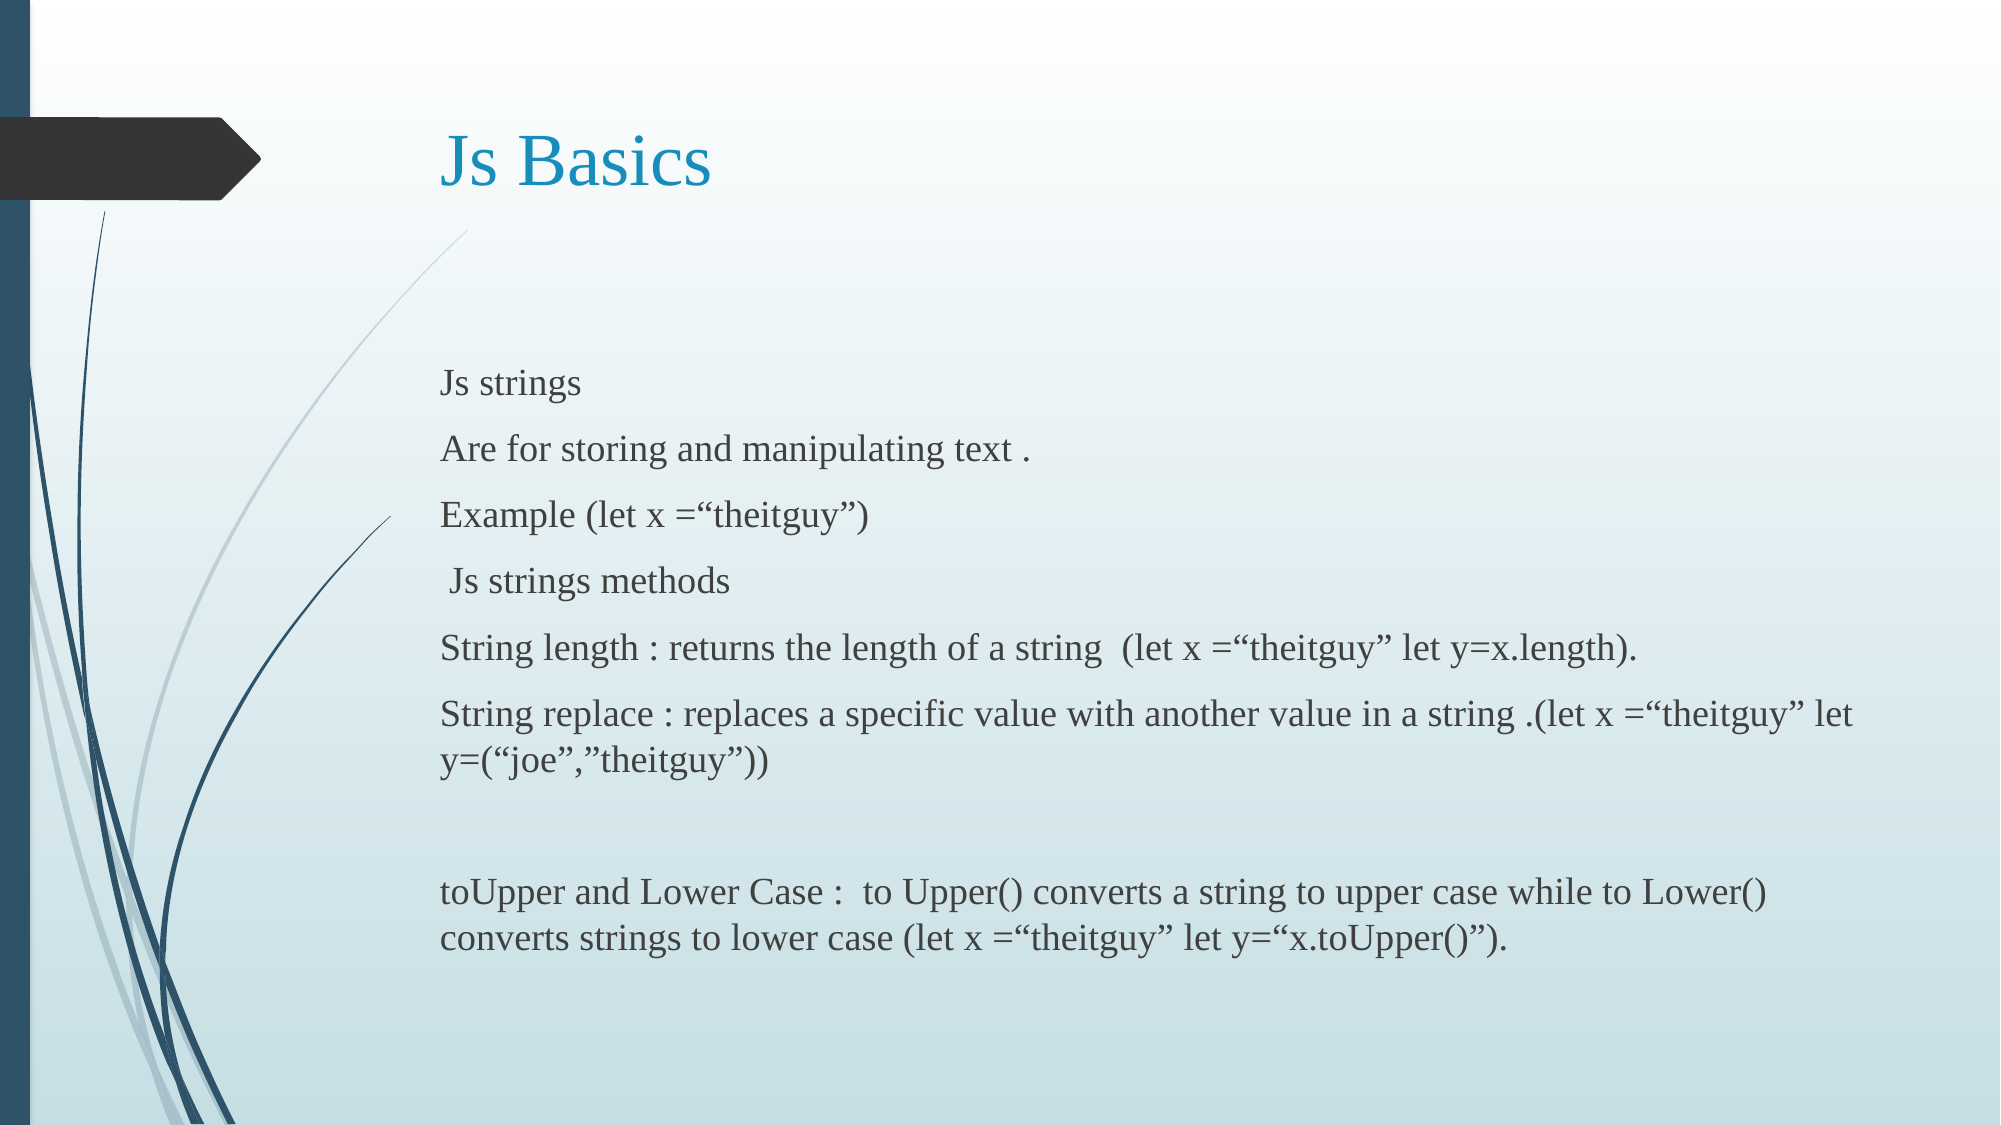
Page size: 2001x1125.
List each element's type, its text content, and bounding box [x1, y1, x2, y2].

title Js Basics [425, 102, 1888, 313]
list Js strings Are for storing and manipulating text . Example (let x =“theitguy”) Js strings methods String length : returns the length of a string (let x =“theitguy” let y=x.length). String replace : replaces a specific value with another value in a string .(let x =“theitguy” let y=(“joe”,”theitguy”)) toUpper and Lower Case : to Upper() converts a string to upper case while to Lower() converts strings to lower case (let x =“theitguy” let y=“x.toUpper()”). [424, 350, 1888, 970]
